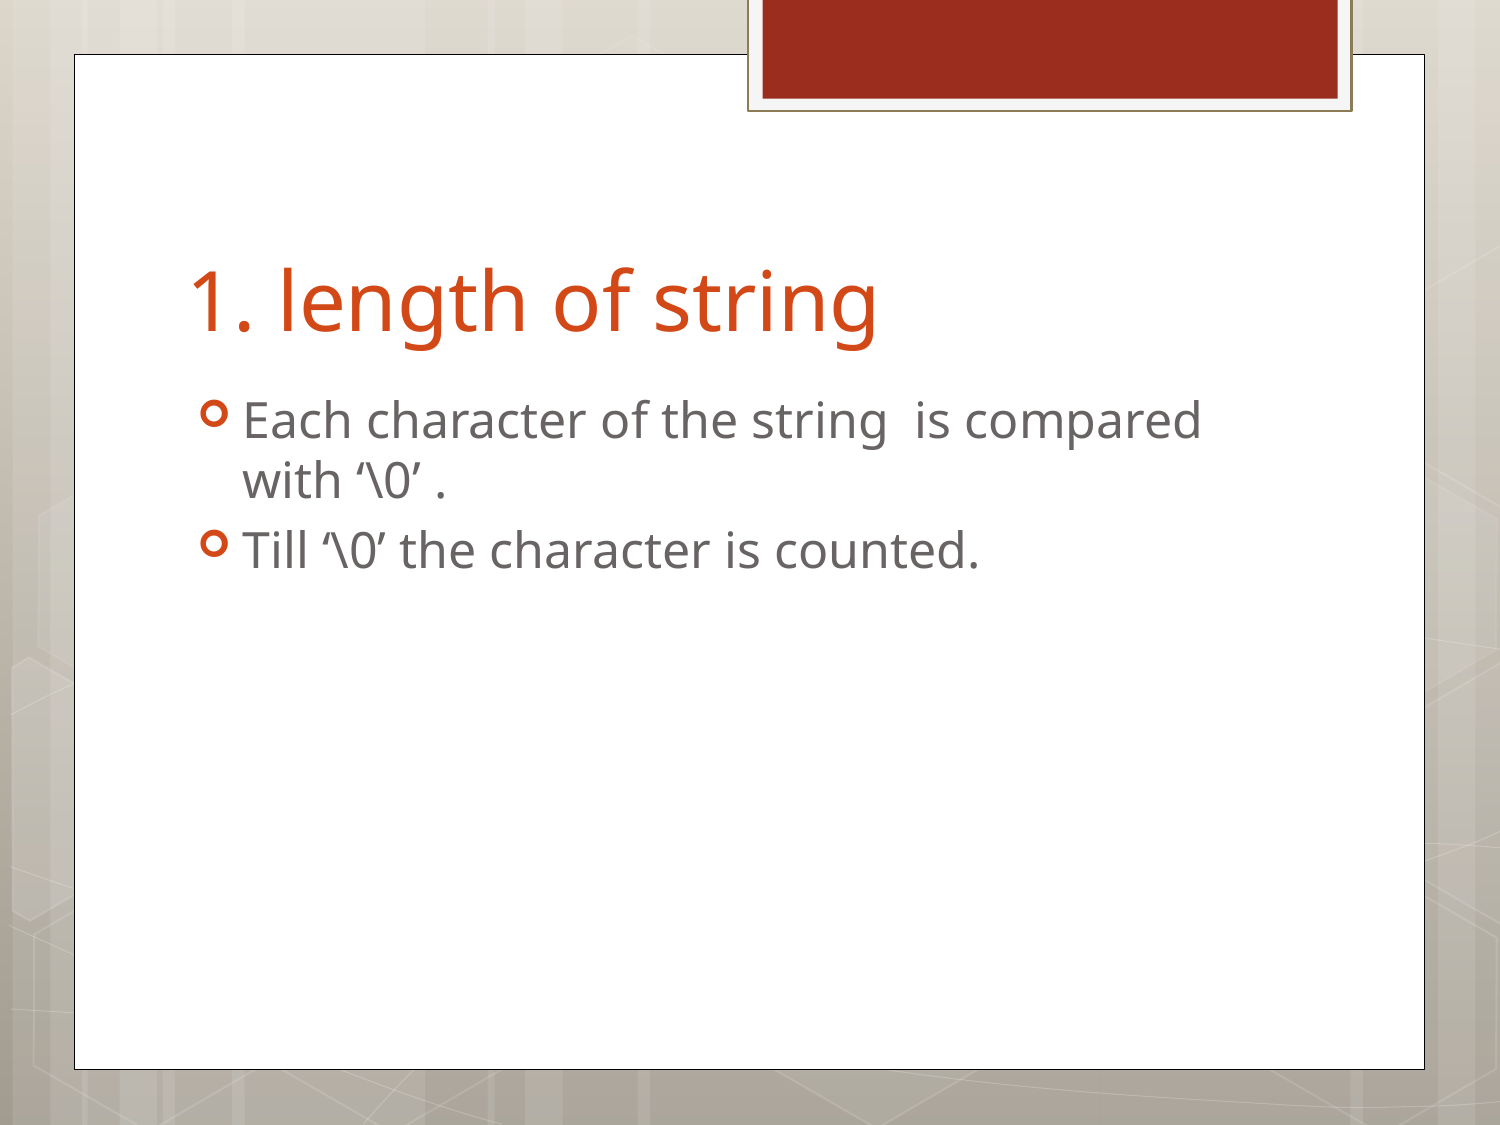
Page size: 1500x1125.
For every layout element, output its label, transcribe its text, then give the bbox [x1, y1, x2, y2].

list Each character of the string is compared with ‘\0’ . Till ‘\0’ the character is counted. [171, 381, 1283, 957]
title 1. length of string [171, 168, 1324, 357]
